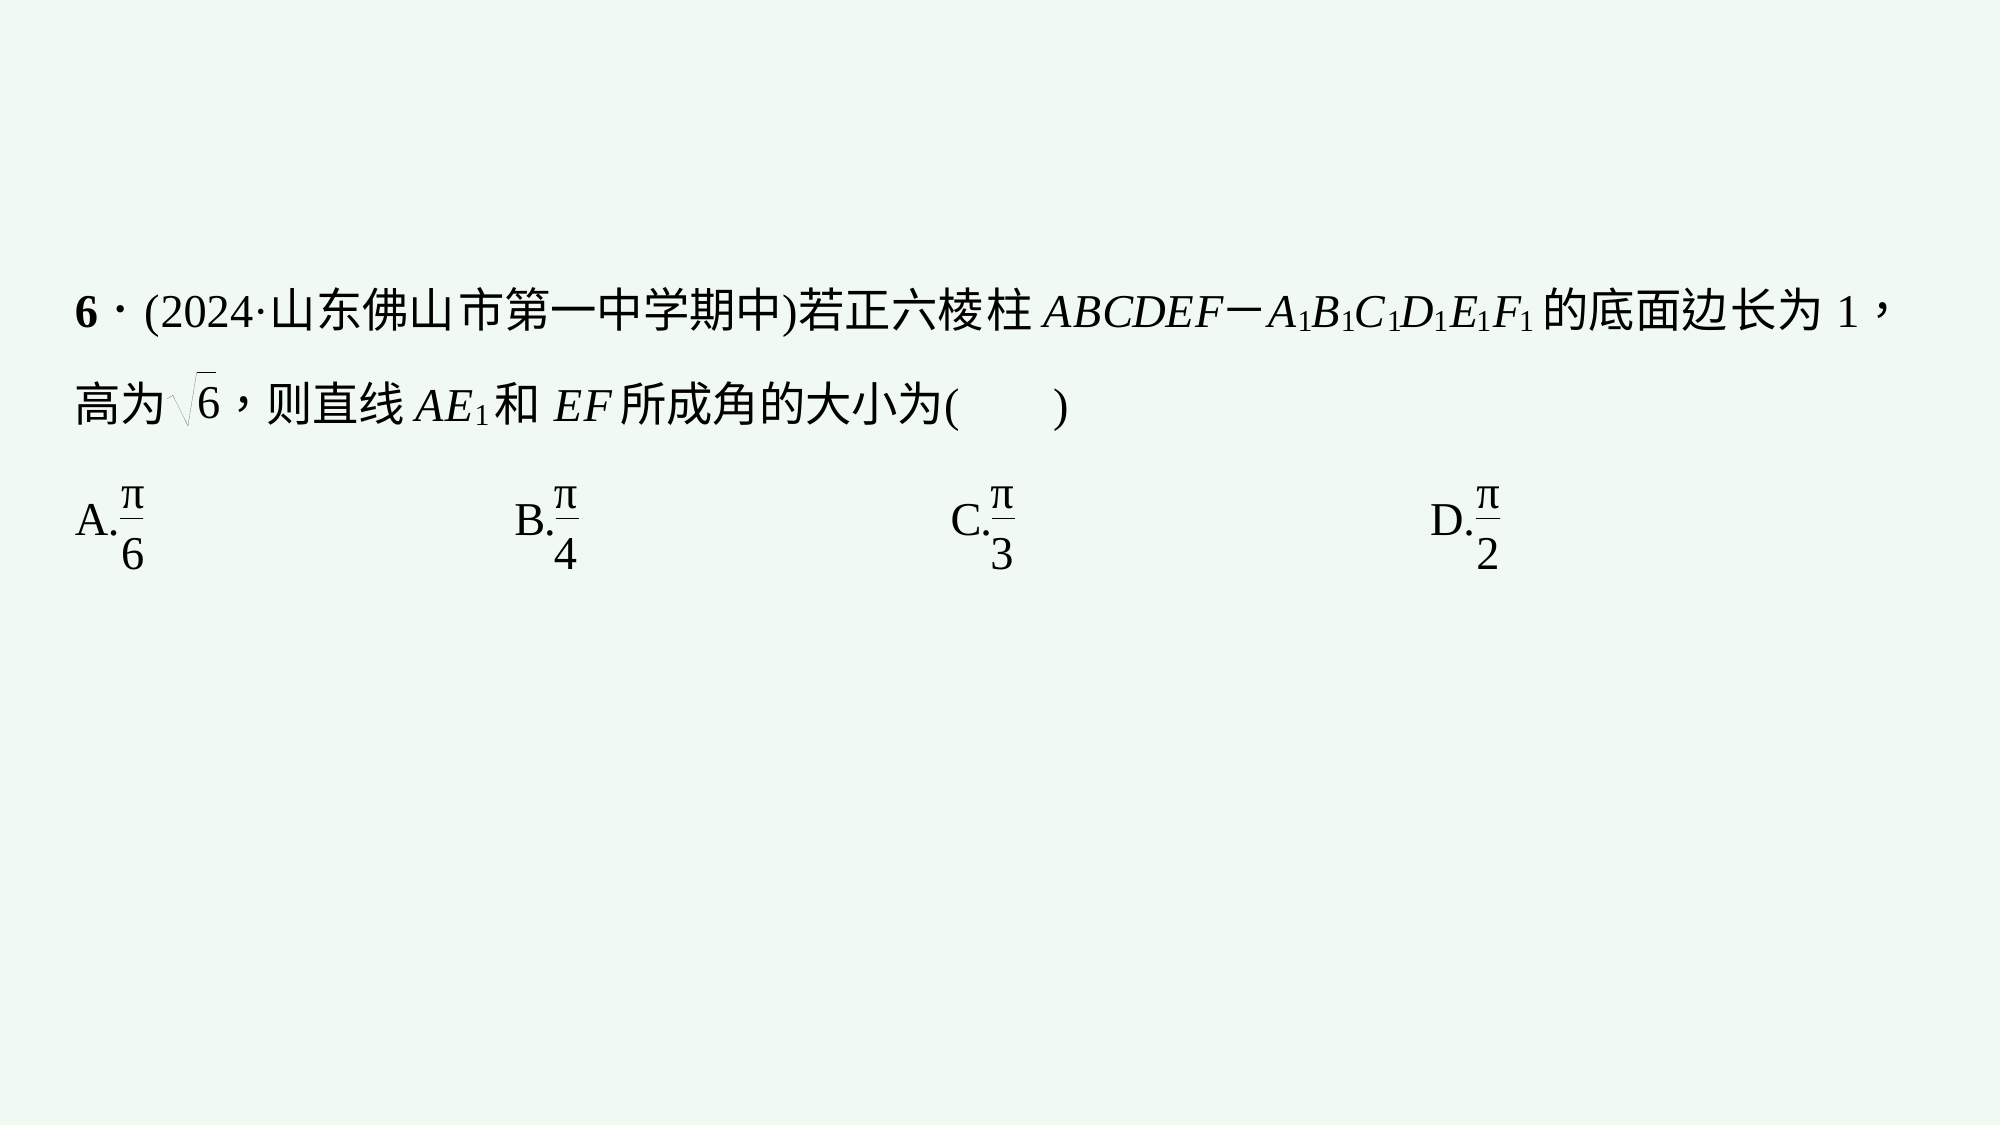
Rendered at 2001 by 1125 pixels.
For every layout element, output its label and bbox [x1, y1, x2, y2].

text_box [74, 280, 1907, 610]
